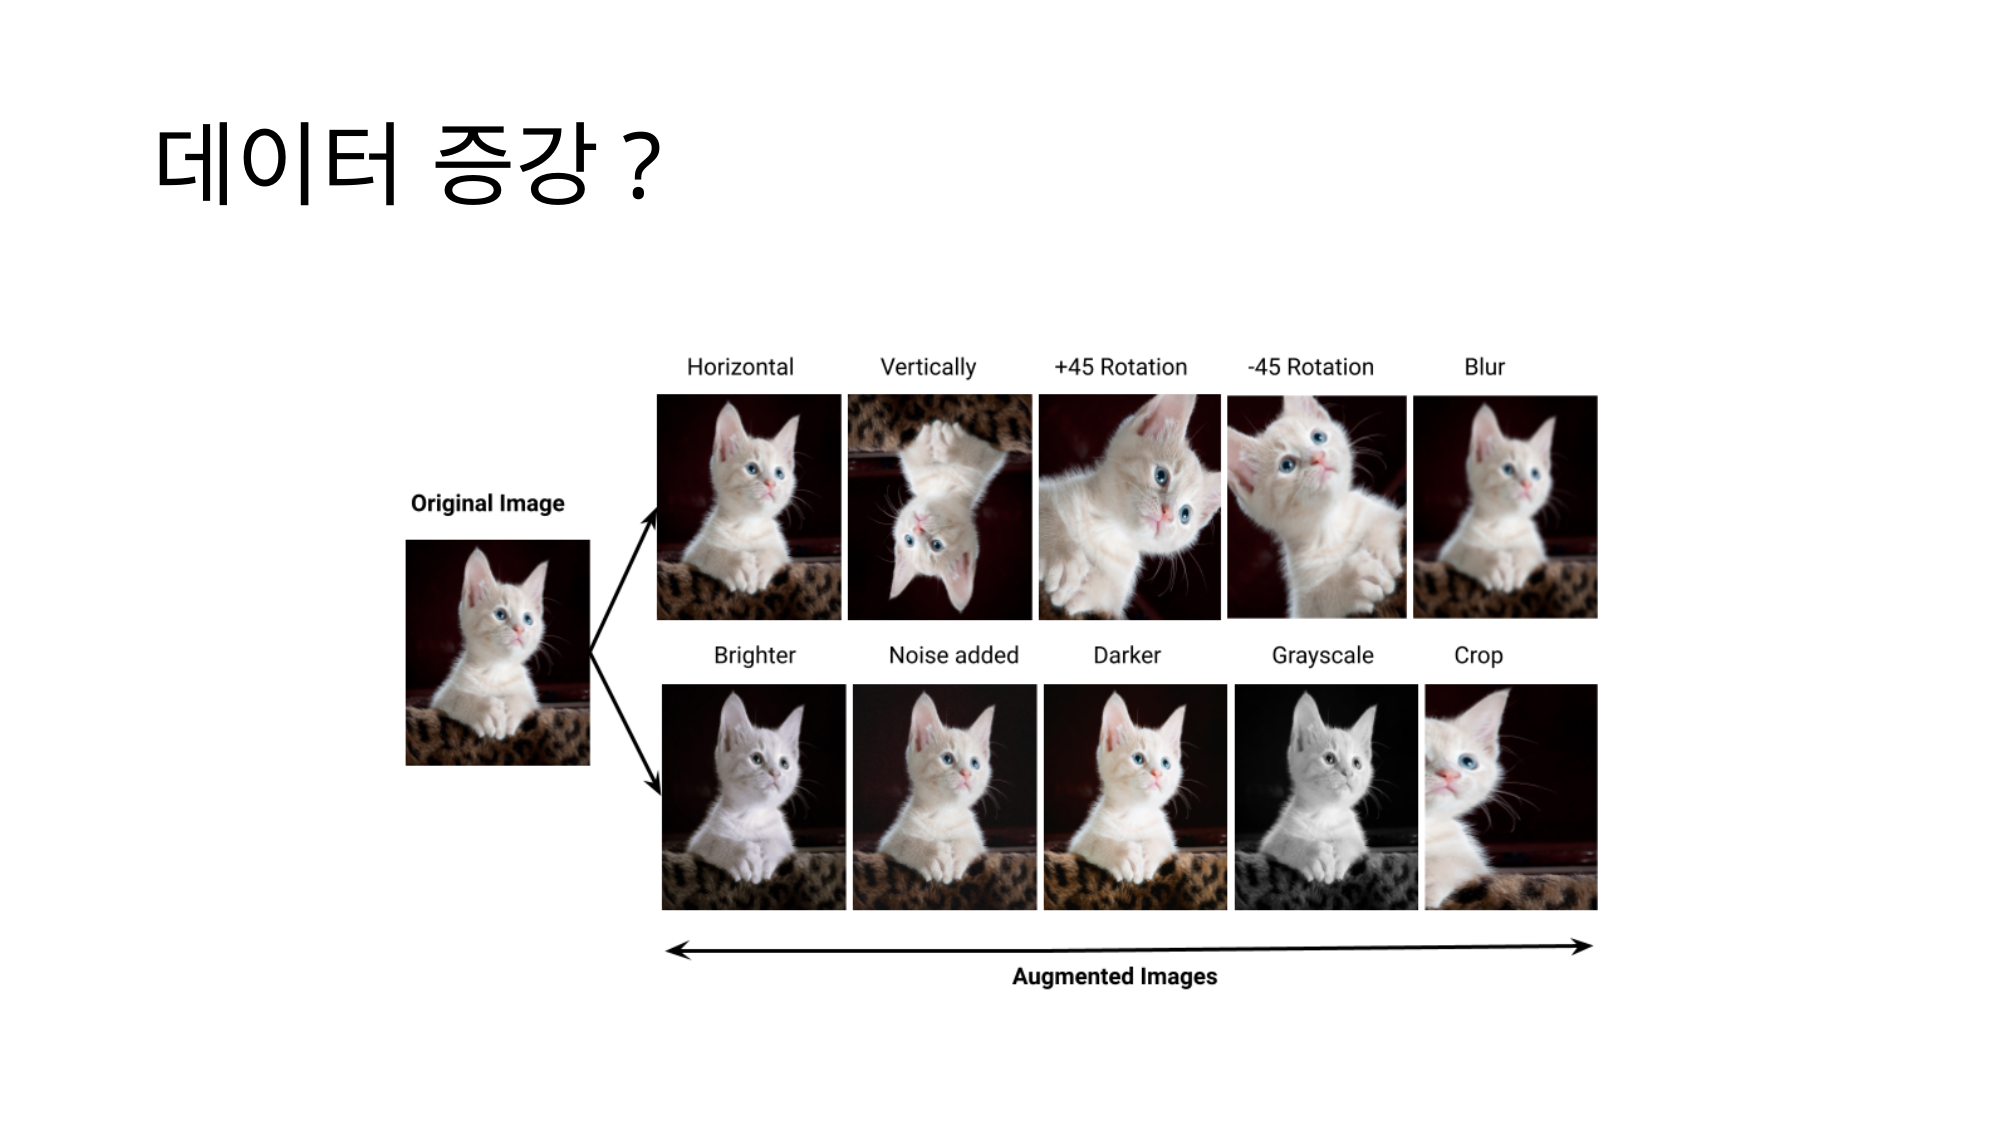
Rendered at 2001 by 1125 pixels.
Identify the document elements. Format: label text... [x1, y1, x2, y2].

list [397, 338, 1603, 1018]
title 데이터 증강? [137, 59, 1863, 278]
